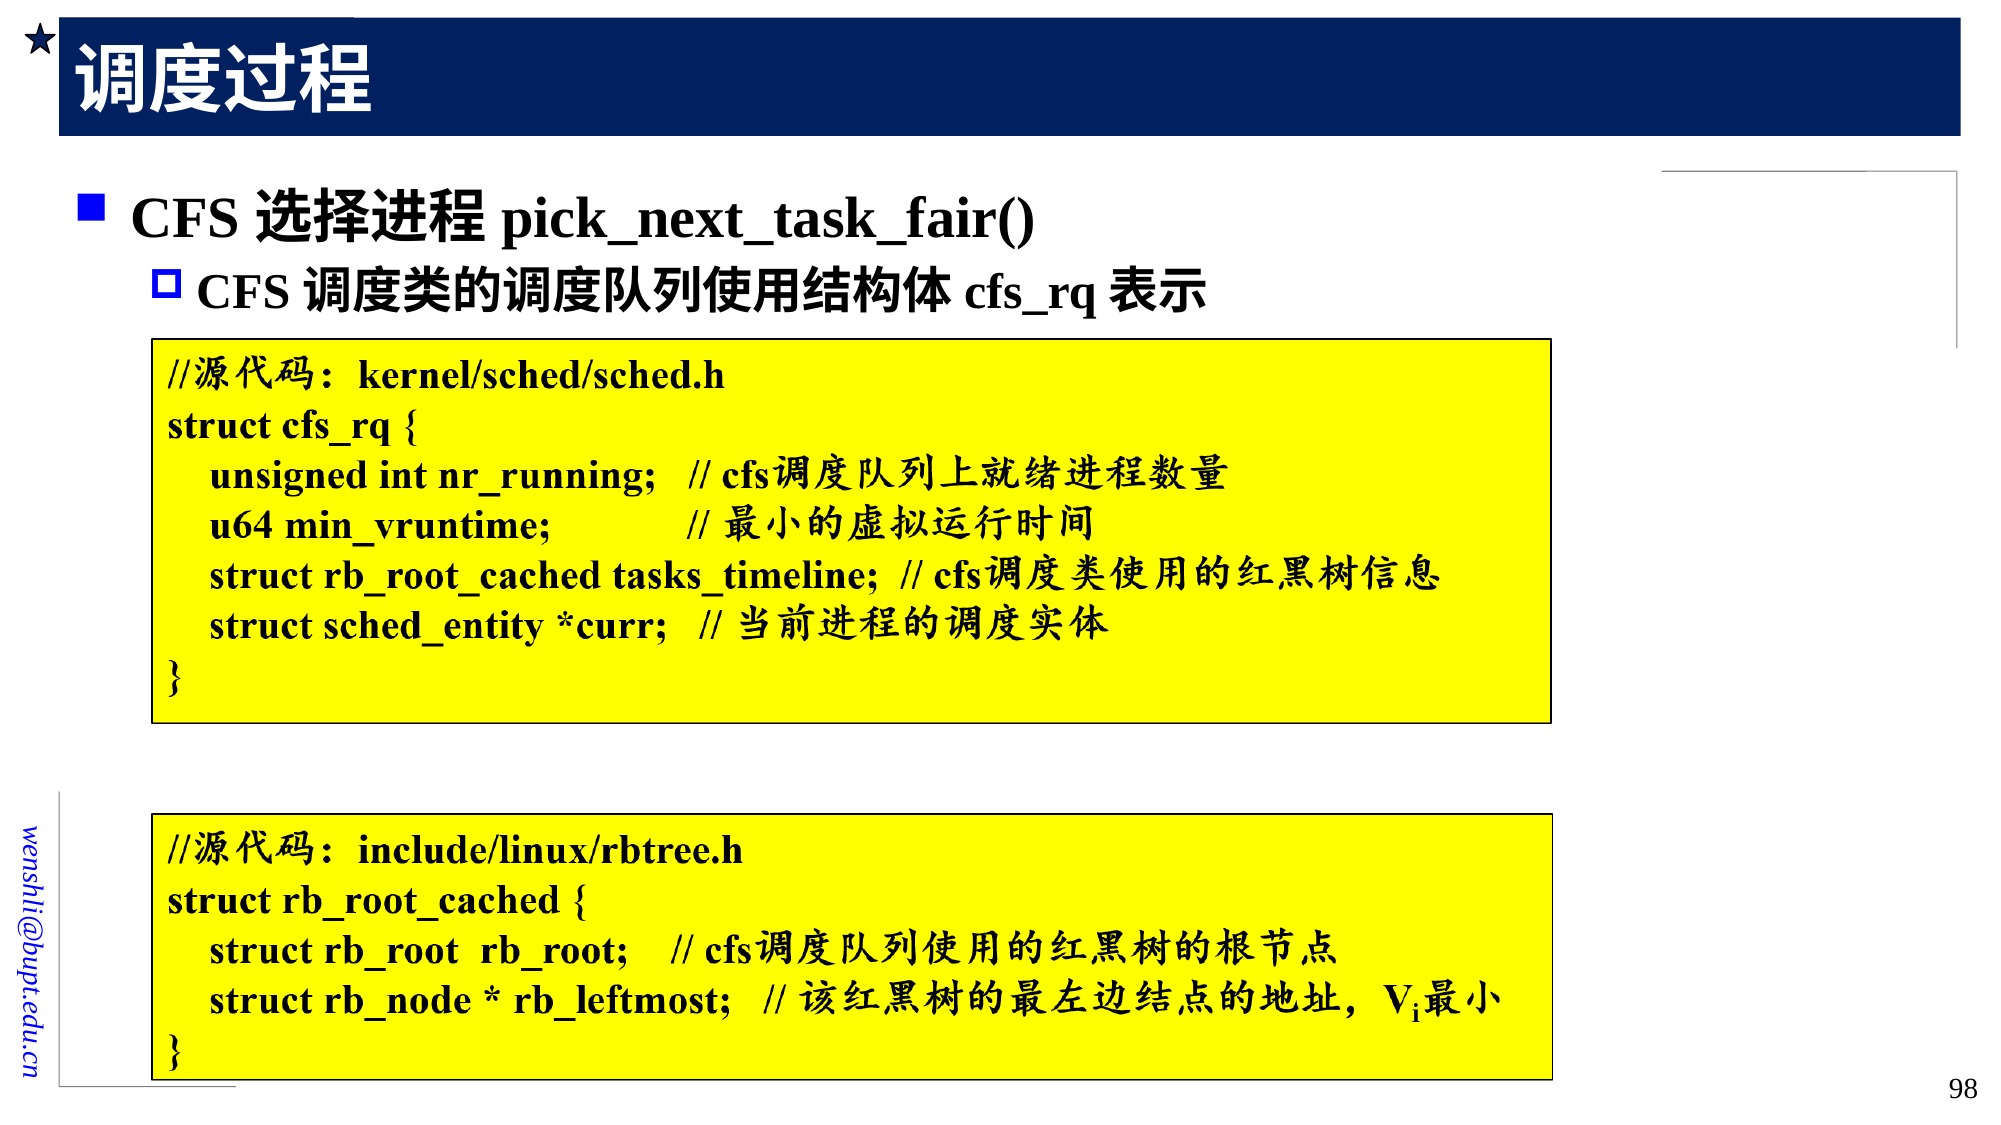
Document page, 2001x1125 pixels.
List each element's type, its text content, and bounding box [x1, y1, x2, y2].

slide_number 98 [1826, 1062, 1994, 1117]
list CFS选择进程pick_next_task_fair() CFS调度类的调度队列使用结构体cfs_rq表示 结构体rb_root_cached： [59, 171, 1955, 1087]
title 调度过程 [58, 17, 1961, 137]
picture [150, 813, 1553, 1082]
picture [150, 338, 1553, 726]
